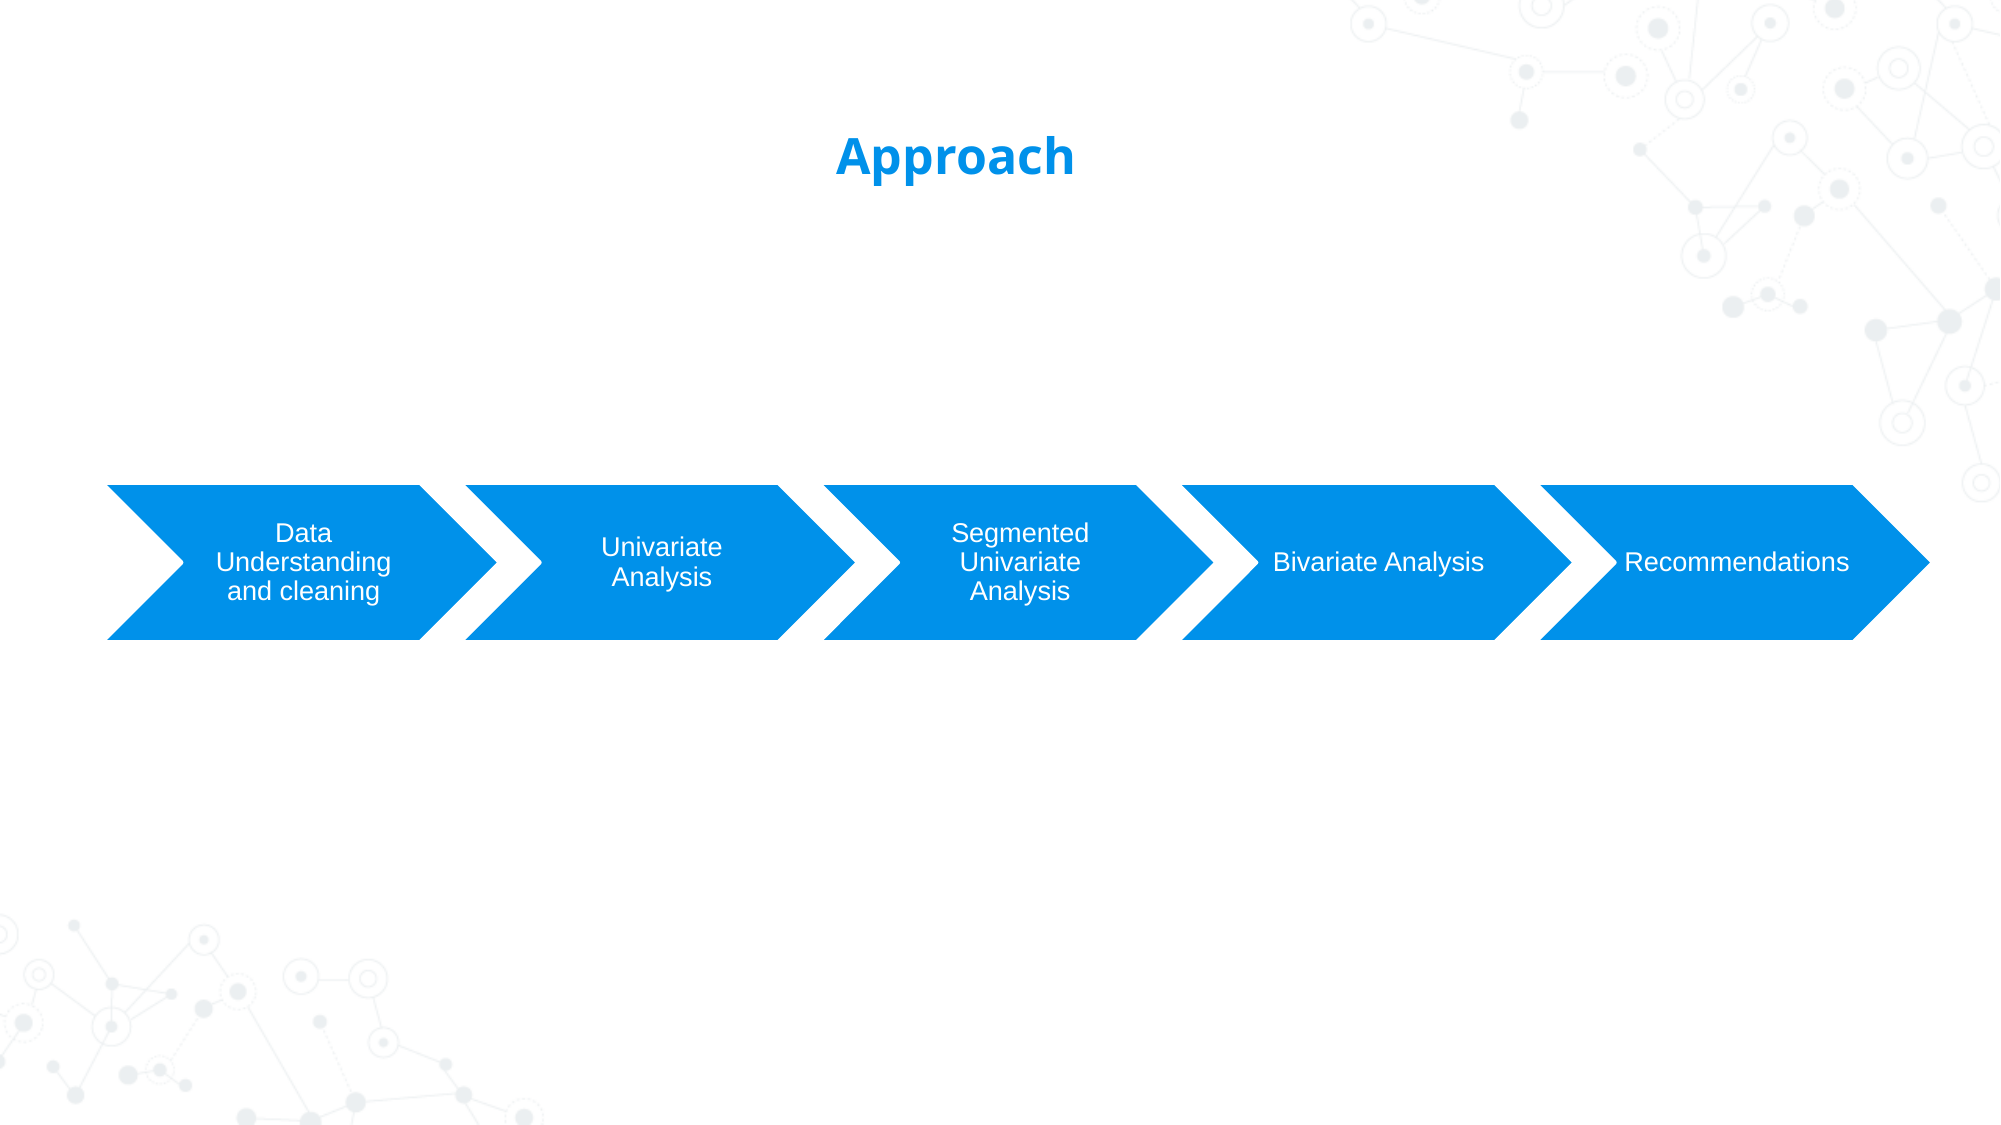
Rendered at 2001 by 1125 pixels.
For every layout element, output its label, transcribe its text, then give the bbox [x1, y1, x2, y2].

title Approach [192, 108, 1721, 200]
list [101, 335, 1934, 790]
